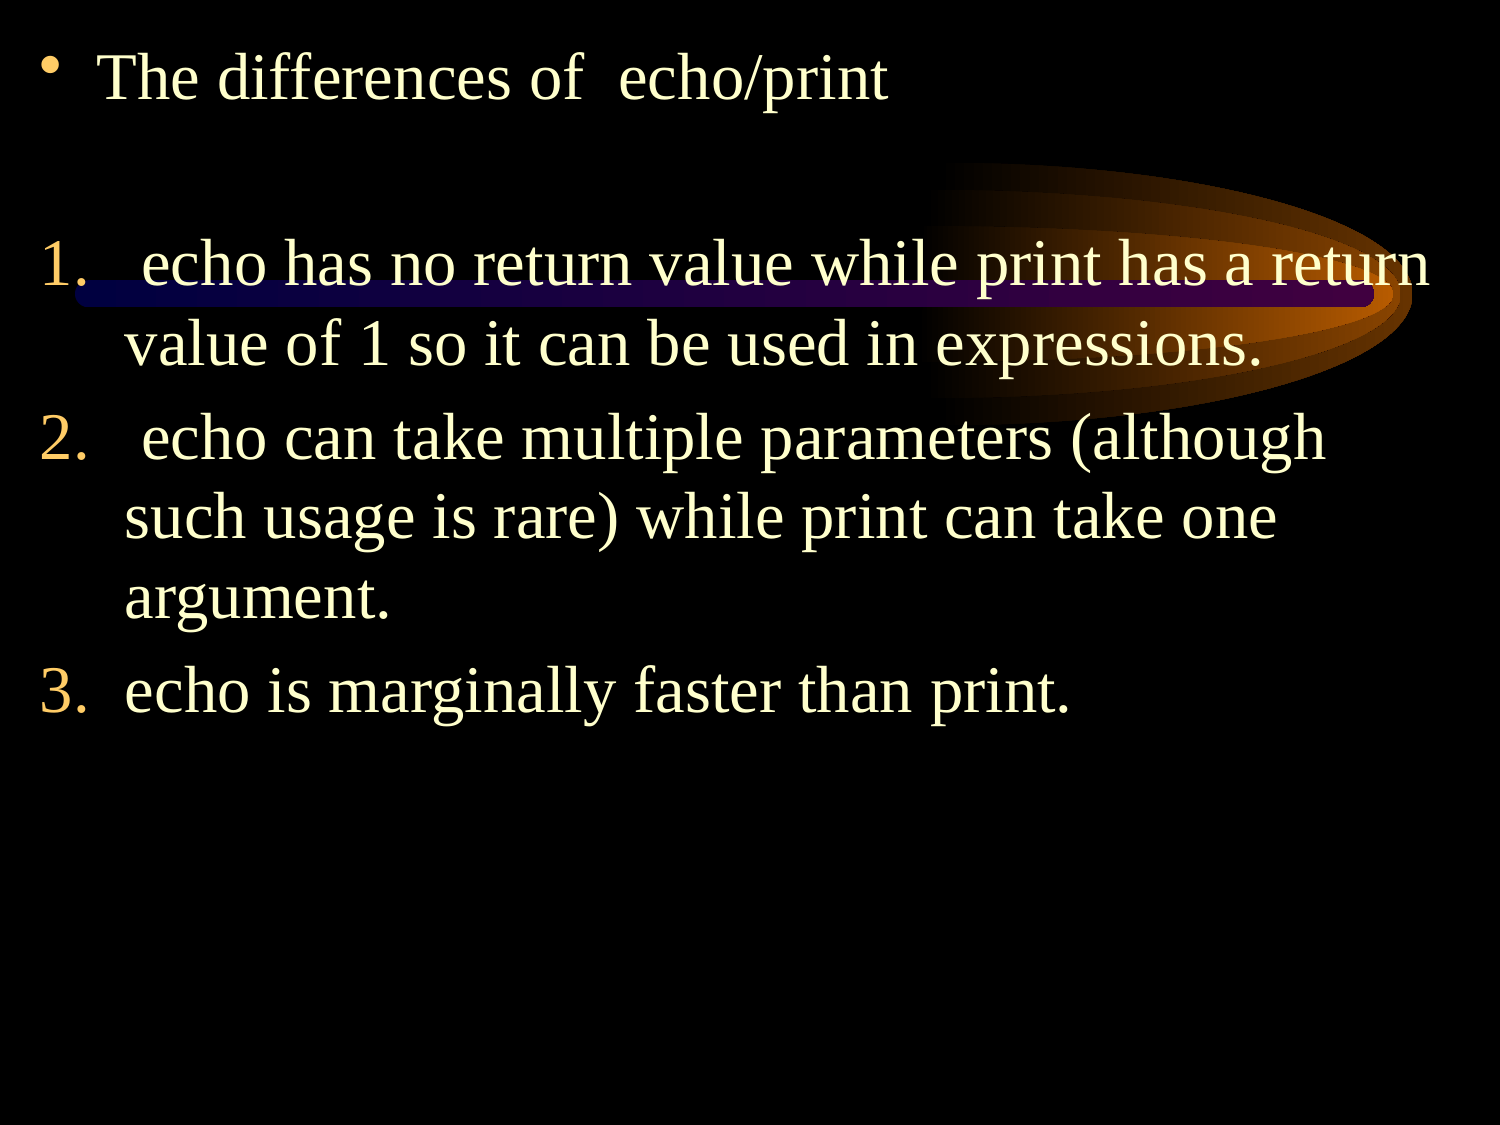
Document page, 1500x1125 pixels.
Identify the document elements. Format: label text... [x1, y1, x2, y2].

list The differences of echo/print echo has no return value while print has a return value of 1 so it can be used in expressions. echo can take multiple parameters (although such usage is rare) while print can take one argument. echo is marginally faster than print. [24, 24, 1451, 1013]
